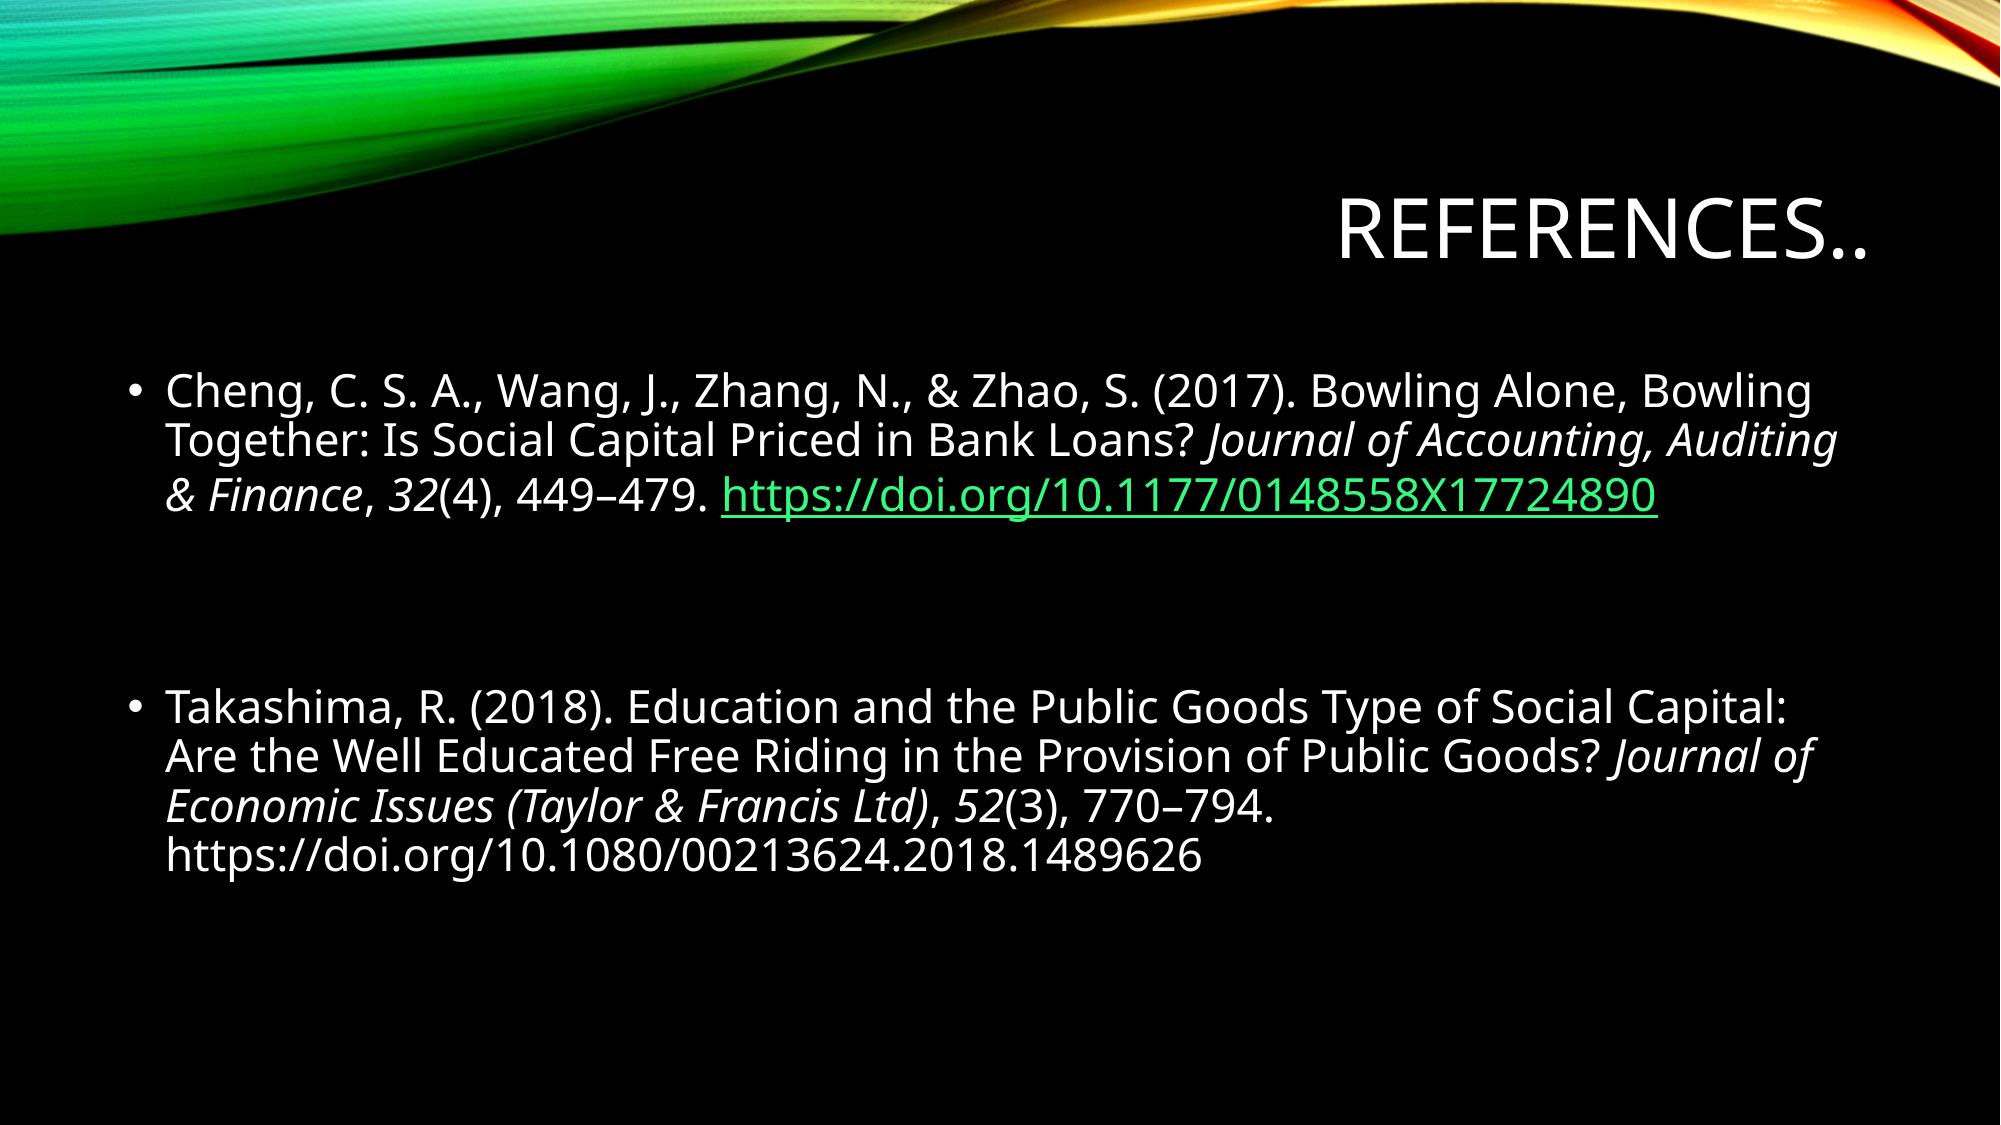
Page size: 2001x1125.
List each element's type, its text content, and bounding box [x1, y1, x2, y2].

list Cheng, C. S. A., Wang, J., Zhang, N., & Zhao, S. (2017). Bowling Alone, Bowling Together: Is Social Capital Priced in Bank Loans? Journal of Accounting, Auditing & Finance, 32(4), 449–479. https://doi.org/10.1177/0148558X17724890 Takashima, R. (2018). Education and the Public Goods Type of Social Capital: Are the Well Educated Free Riding in the Provision of Public Goods? Journal of Economic Issues (Taylor & Francis Ltd), 52(3), 770–794. https://doi.org/10.1080/00213624.2018.1489626 [112, 360, 1888, 1021]
picture [0, 0, 2000, 237]
title References.. [474, 125, 1888, 338]
